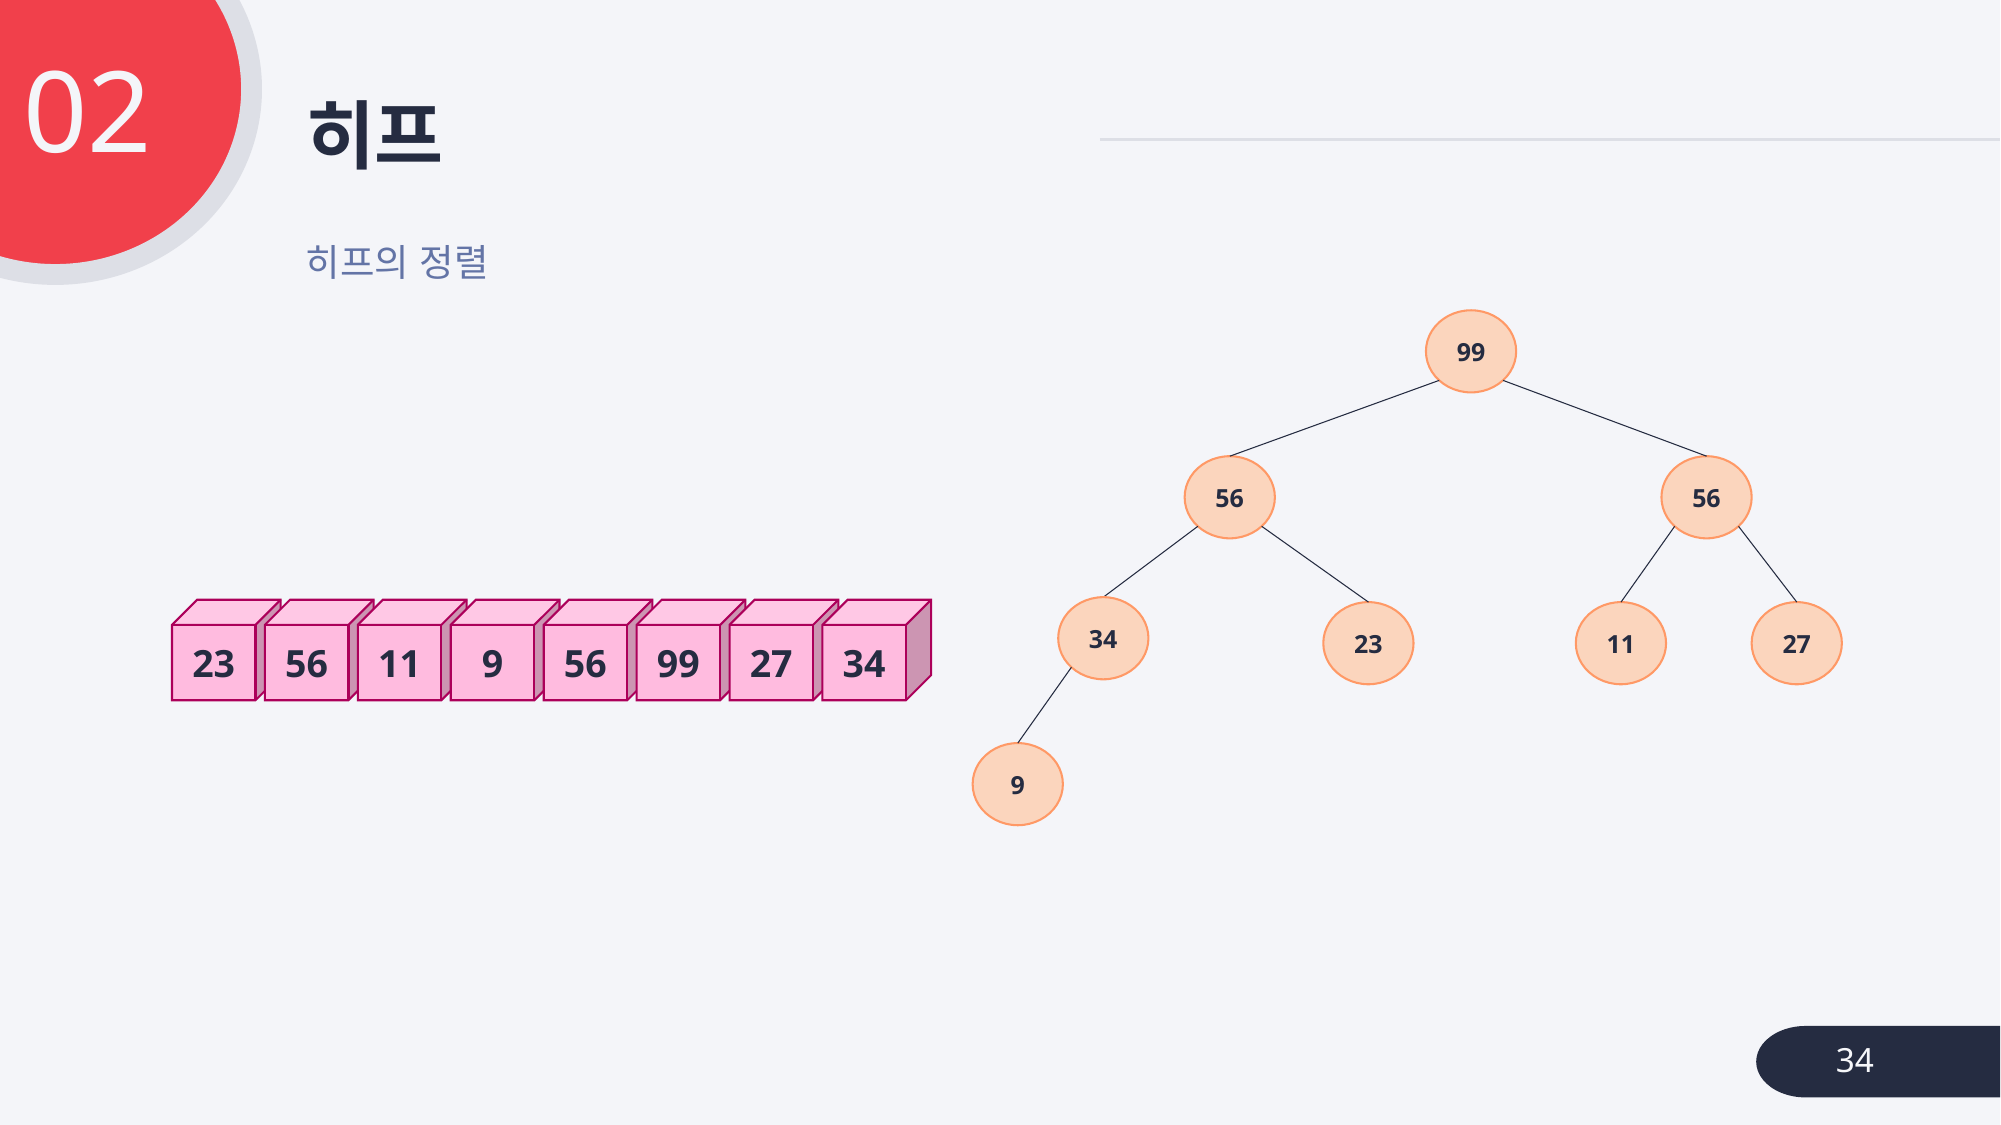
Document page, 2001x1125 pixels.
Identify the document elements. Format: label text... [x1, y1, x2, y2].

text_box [1620, 526, 1675, 603]
title 히프 [290, 89, 1100, 191]
list 02 [0, 47, 167, 186]
text_box 히프의 정렬 [290, 231, 929, 292]
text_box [1502, 380, 1707, 457]
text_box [1261, 526, 1369, 603]
text_box 56 [1660, 455, 1753, 540]
text_box 27 [1750, 601, 1843, 686]
text_box 99 [1424, 309, 1518, 394]
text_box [1738, 526, 1797, 603]
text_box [1229, 380, 1440, 457]
text_box 34 [1057, 596, 1150, 681]
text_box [1017, 667, 1072, 744]
text_box 9 [971, 742, 1064, 827]
text_box 23 [1322, 601, 1415, 686]
text_box 11 [1574, 601, 1668, 686]
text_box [171, 599, 932, 701]
text_box 56 [1183, 455, 1276, 540]
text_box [1103, 526, 1198, 598]
slide_number 34 [1820, 1031, 1984, 1092]
